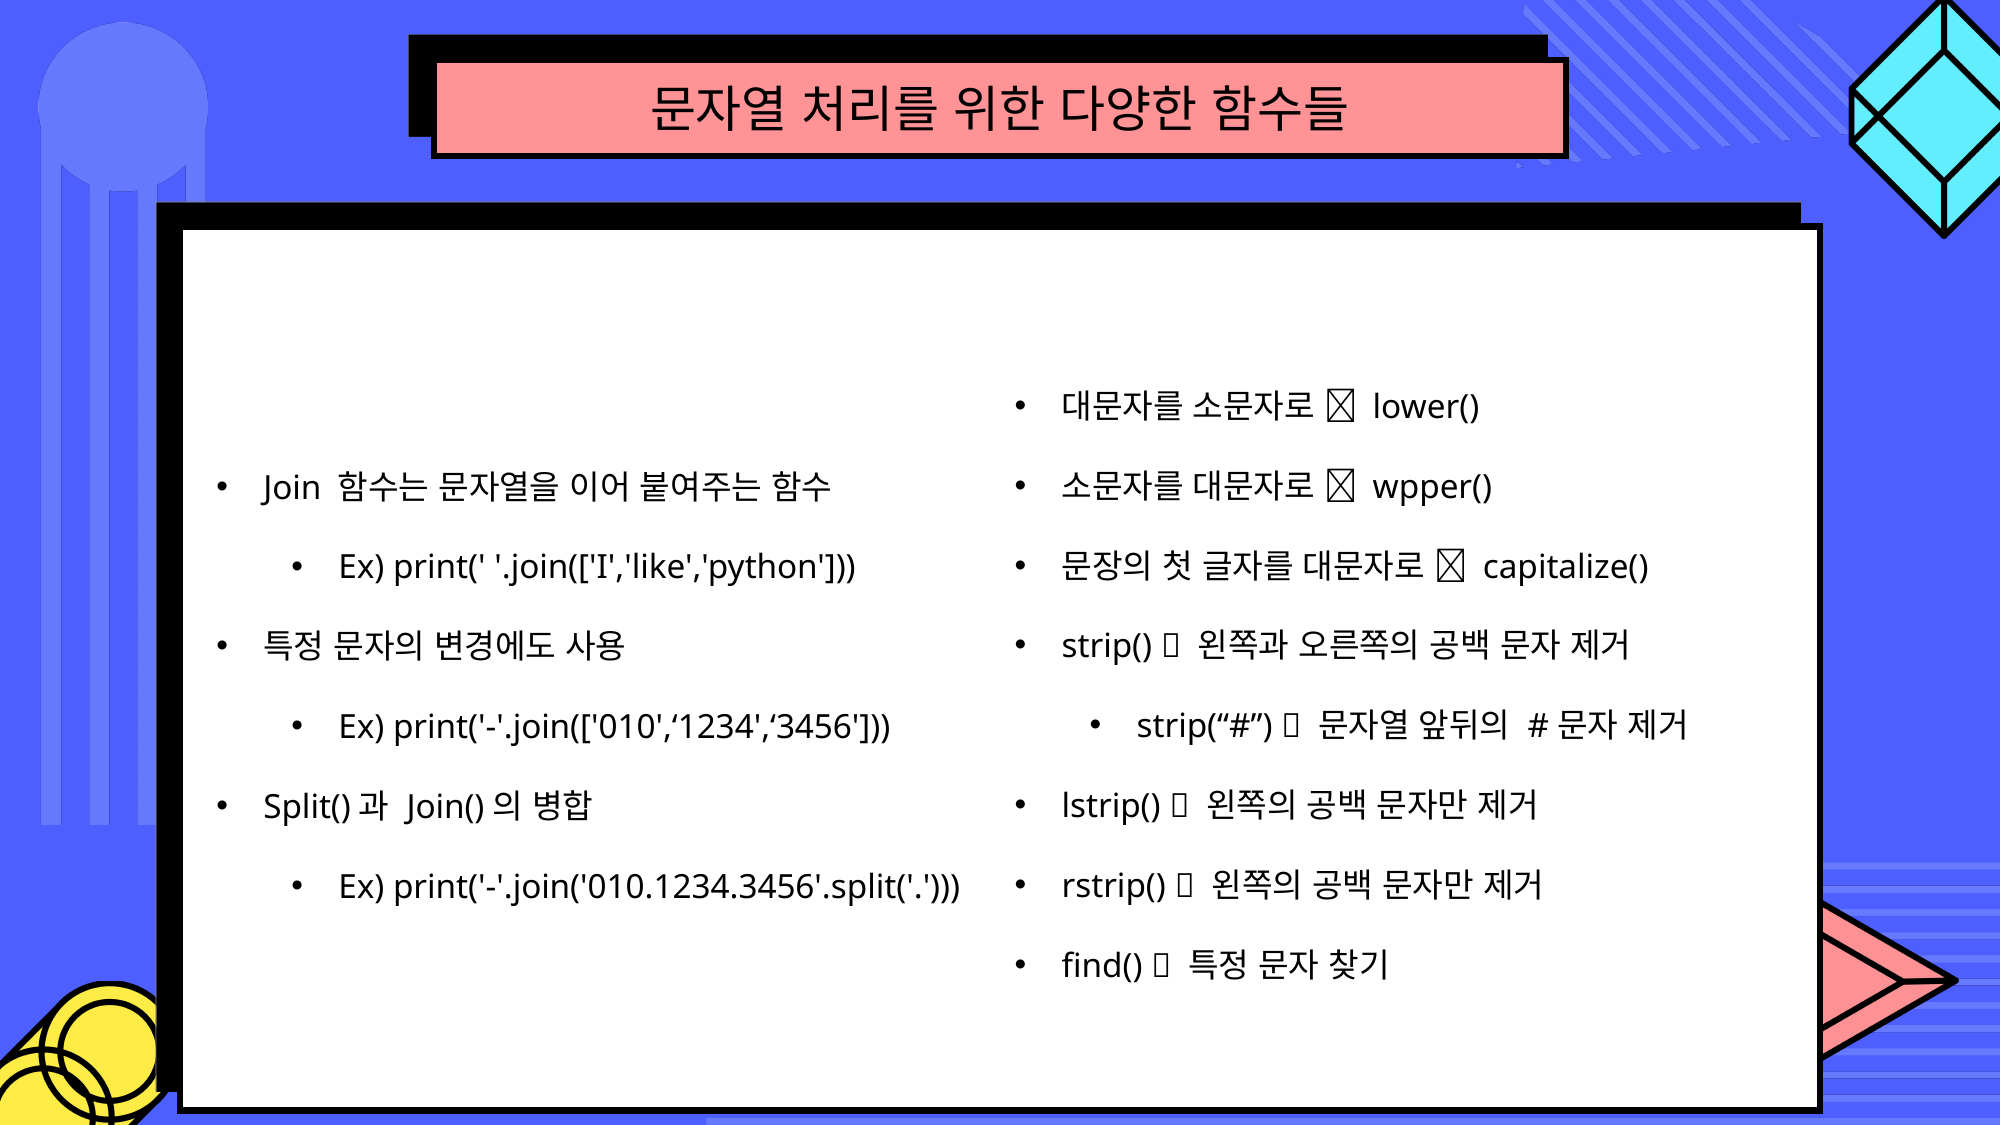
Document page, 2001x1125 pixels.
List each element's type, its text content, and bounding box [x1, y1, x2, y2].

picture [706, 862, 2000, 1125]
text_box Join 함수는 문자열을 이어 붙여주는 함수 Ex) print(' '.join(['I','like','python'])) 특정 문자의 변경에도 사용 Ex) print('-'.join(['010',‘1234',‘3456'])) Split()과 Join()의 병합 Ex) print('-'.join('010.1234.3456'.split('.'))) [201, 418, 999, 913]
picture [39, 23, 208, 824]
picture [0, 981, 181, 1125]
text_box [179, 225, 1821, 1112]
text_box 대문자를 소문자로  lower() 소문자를 대문자로  wpper() 문장의 첫 글자를 대문자로  capitalize() strip()  왼쪽과 오른쪽의 공백 문자 제거 strip(“#”)  문자열 앞뒤의 #문자 제거 lstrip()  왼쪽의 공백 문자만 제거 rstrip()  왼쪽의 공백 문자만 제거 find()  특정 문자 찾기 [999, 337, 1831, 992]
picture [1516, 0, 2000, 239]
text_box 문자열 처리를 위한 다양한 함수들 [433, 59, 1567, 157]
